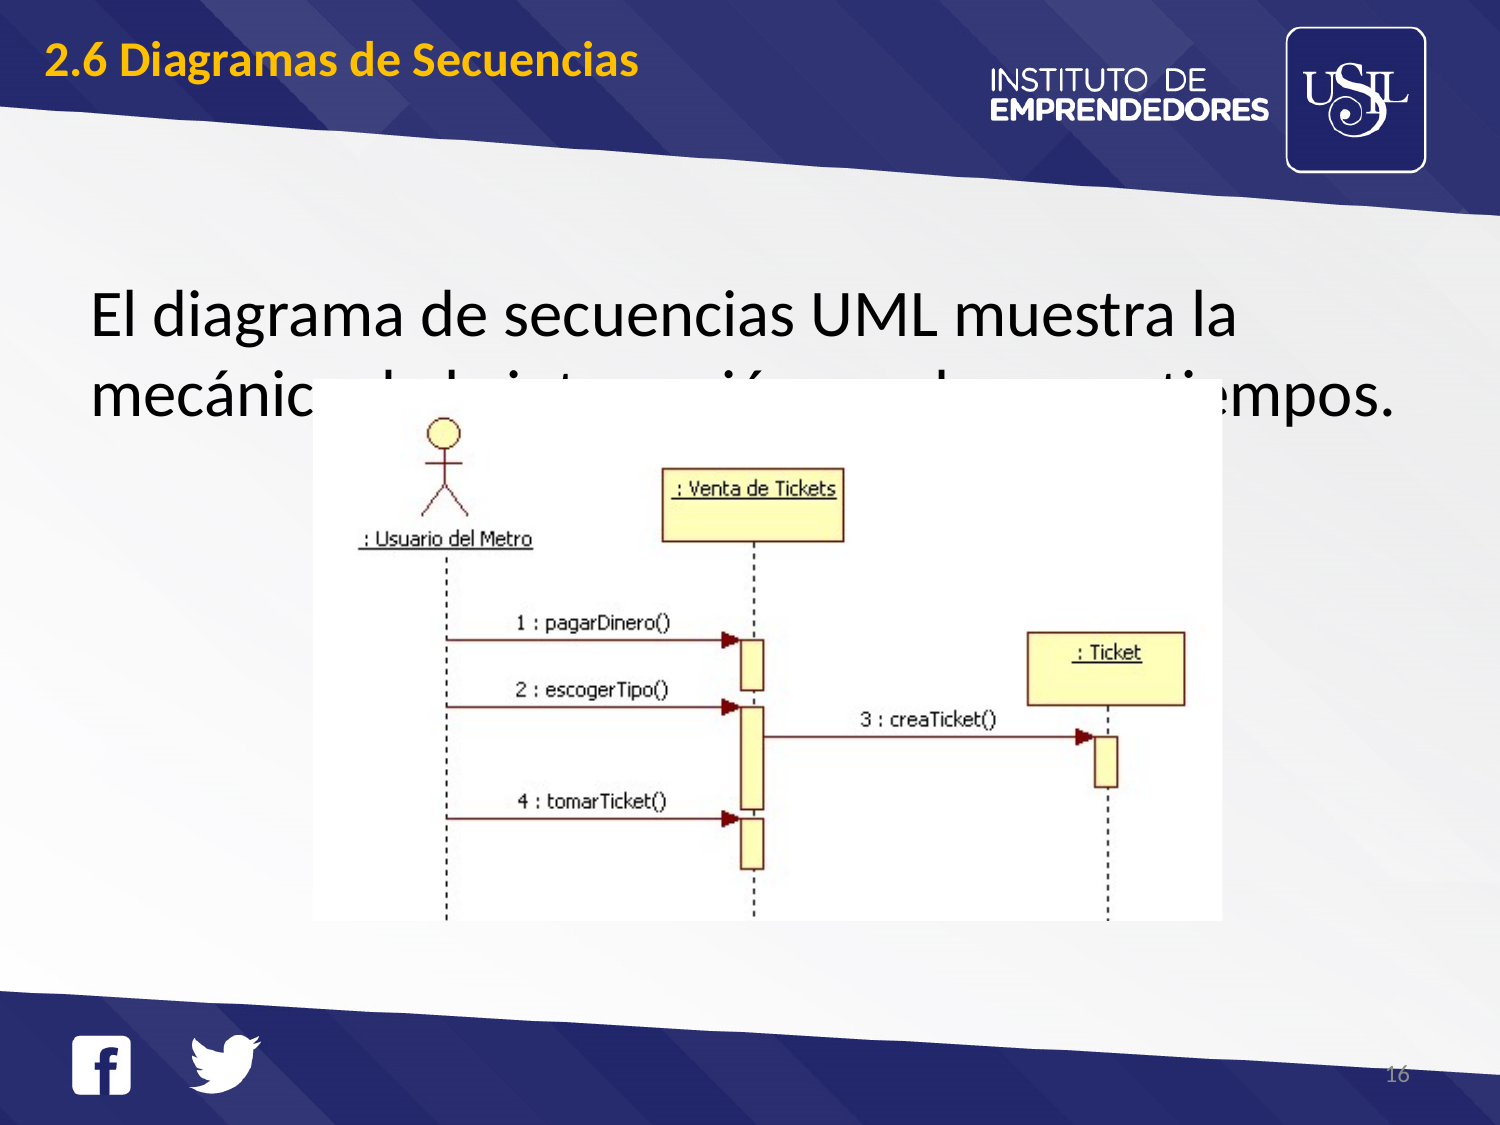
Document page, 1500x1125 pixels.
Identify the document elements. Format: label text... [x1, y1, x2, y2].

picture [0, 0, 1500, 1125]
title 2.6 Diagramas de Secuencias [29, 19, 1380, 114]
list El diagrama de secuencias UML muestra la mecánica de la interacción con base en tiempos. [75, 262, 1425, 1005]
slide_number 16 [1074, 1042, 1425, 1103]
